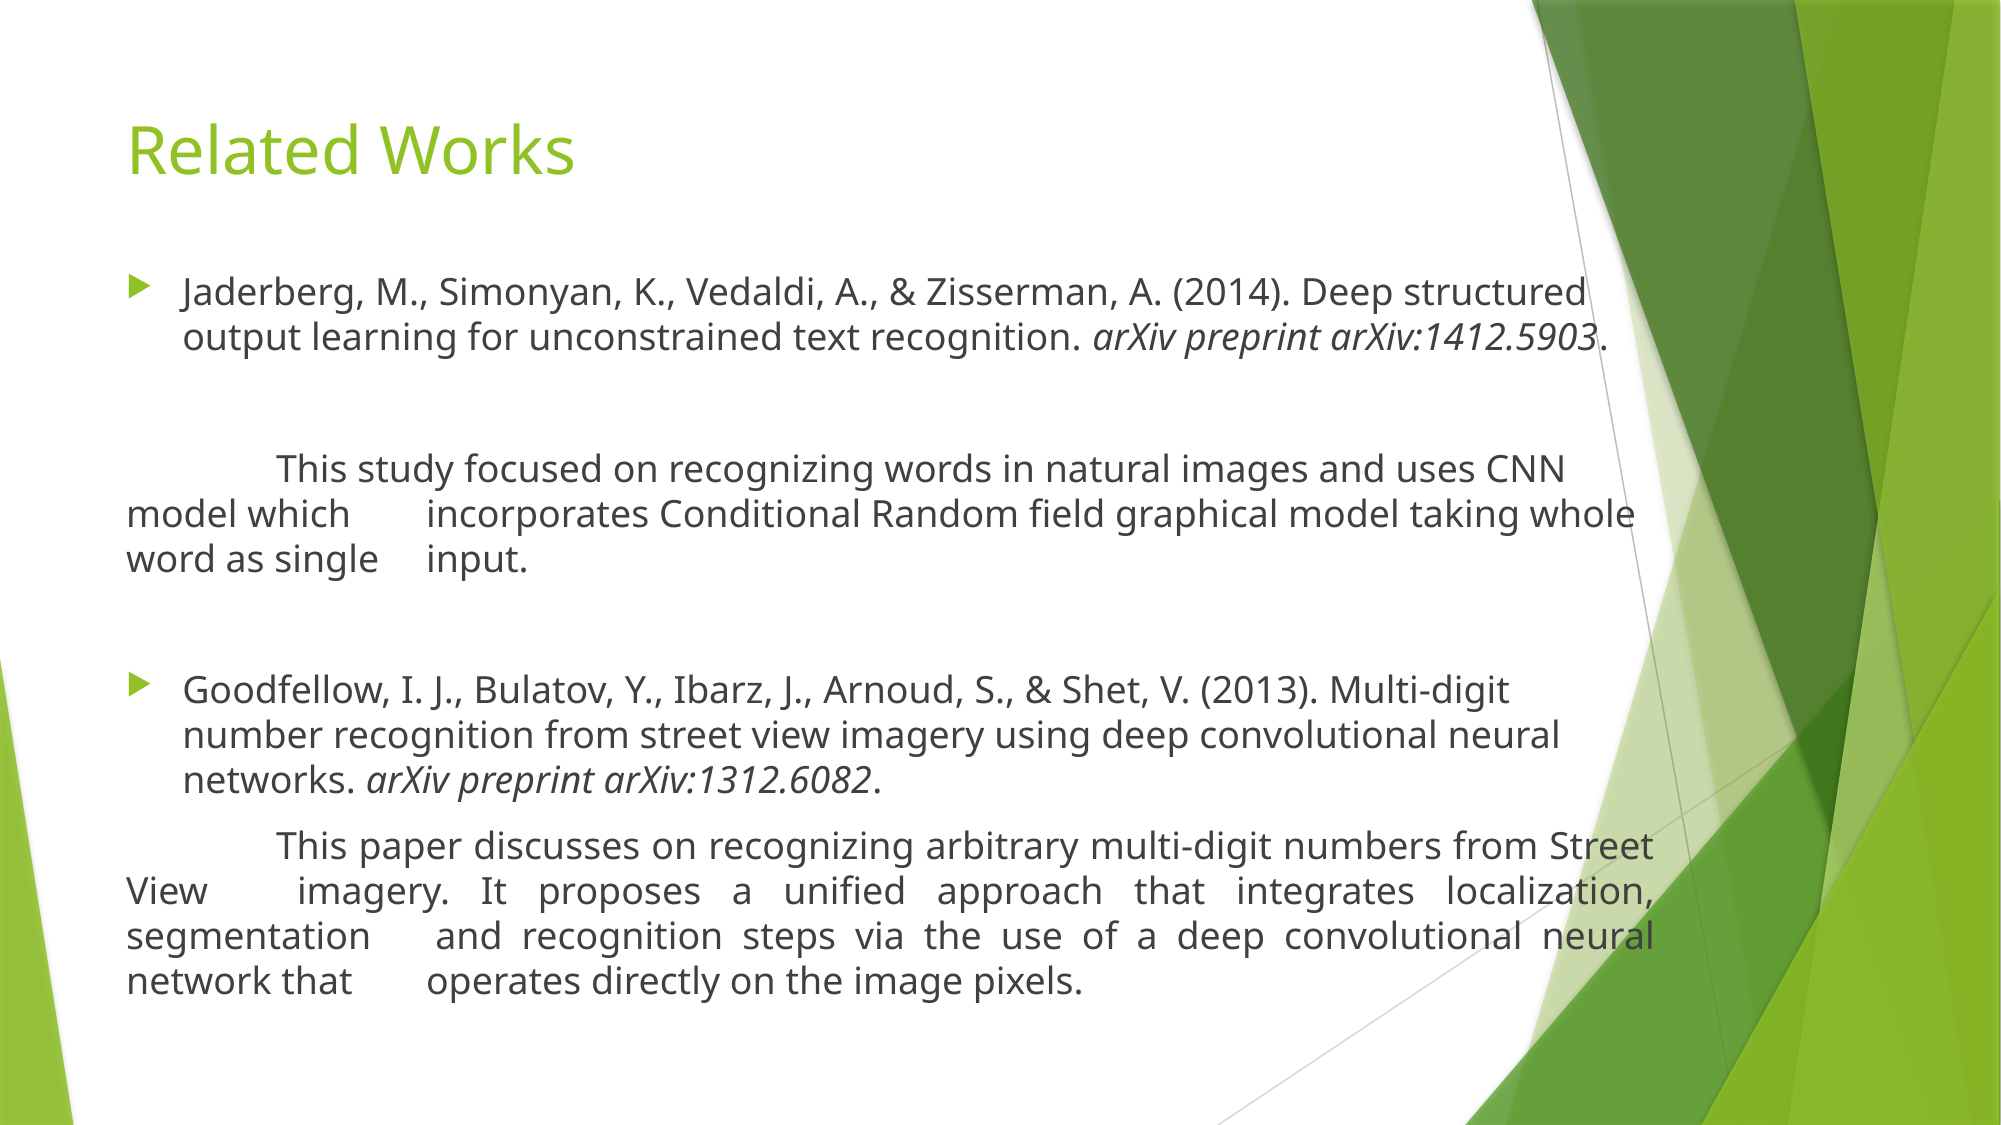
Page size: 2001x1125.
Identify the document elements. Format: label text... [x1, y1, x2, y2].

list Jaderberg, M., Simonyan, K., Vedaldi, A., & Zisserman, A. (2014). Deep structured output learning for unconstrained text recognition. arXiv preprint arXiv:1412.5903. This study focused on recognizing words in natural images and uses CNN model which incorporates Conditional Random field graphical model taking whole word as single input. Goodfellow, I. J., Bulatov, Y., Ibarz, J., Arnoud, S., & Shet, V. (2013). Multi-digit number recognition from street view imagery using deep convolutional neural networks. arXiv preprint arXiv:1312.6082. This paper discusses on recognizing arbitrary multi-digit numbers from Street View imagery. It proposes a unified approach that integrates localization, segmentation and recognition steps via the use of a deep convolutional neural network that operates directly on the image pixels. [111, 260, 1671, 1060]
title Related Works [111, 99, 1522, 260]
